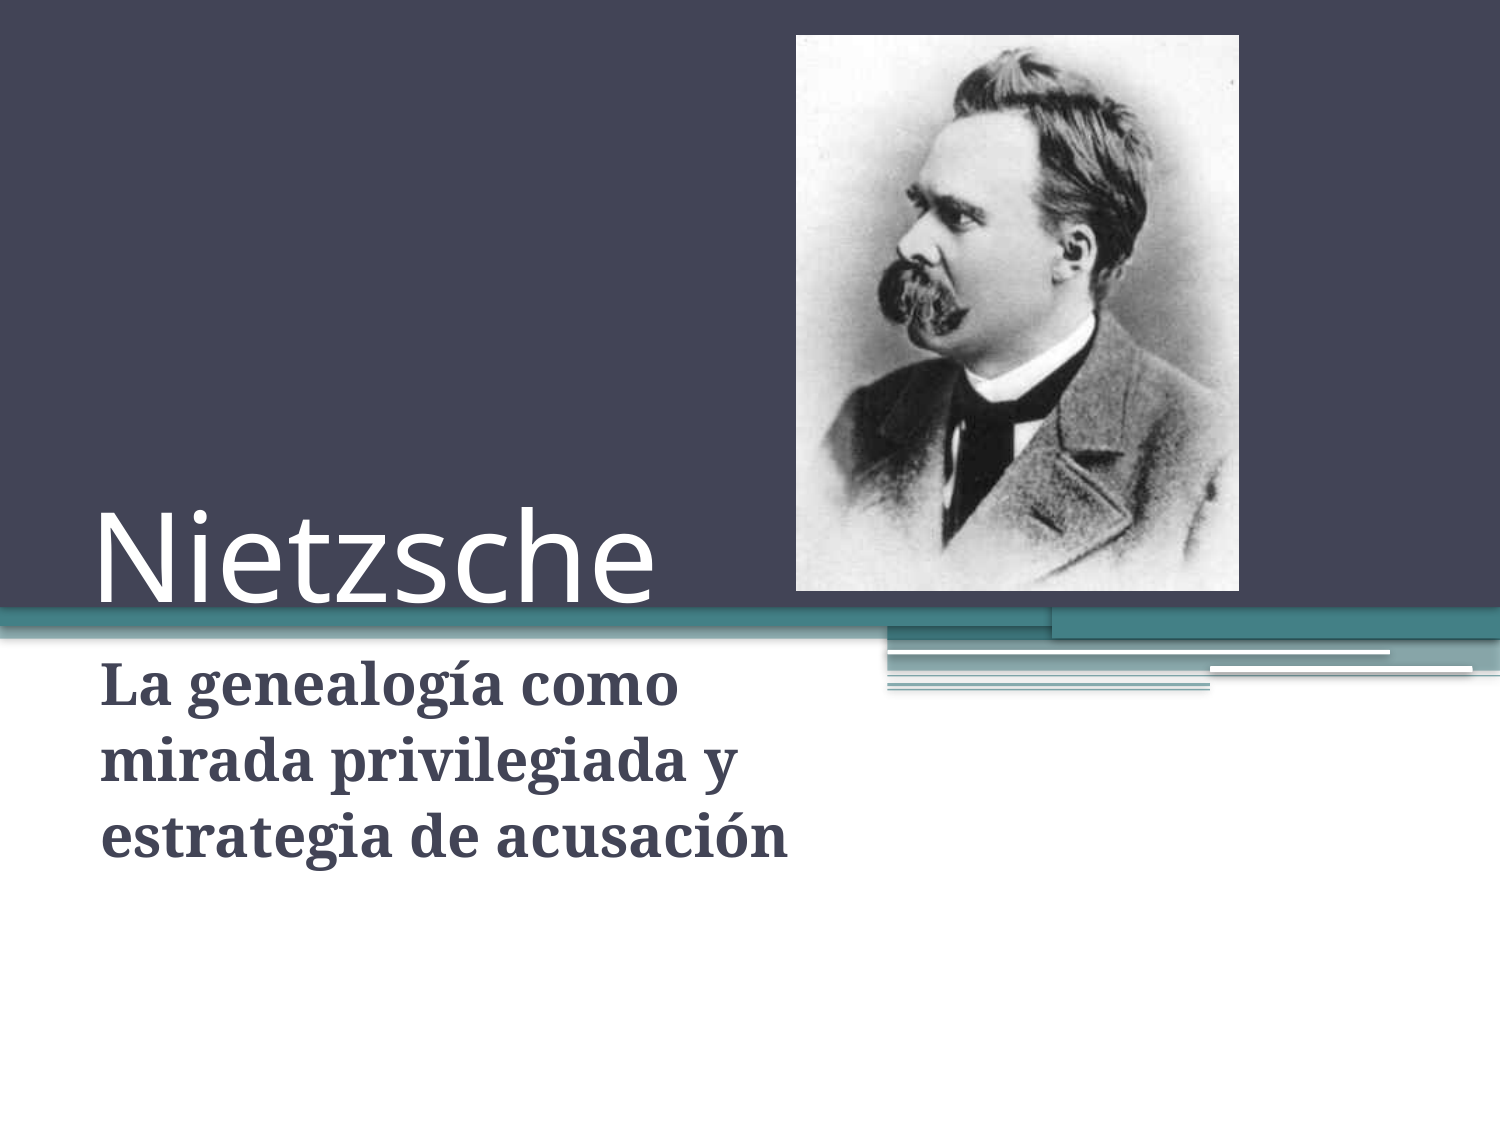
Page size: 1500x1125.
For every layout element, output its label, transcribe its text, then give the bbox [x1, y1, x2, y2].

title Nietzsche [75, 394, 1463, 636]
picture [796, 34, 1239, 591]
subtitle La genealogía como mirada privilegiada y estrategia de acusación [75, 639, 888, 928]
